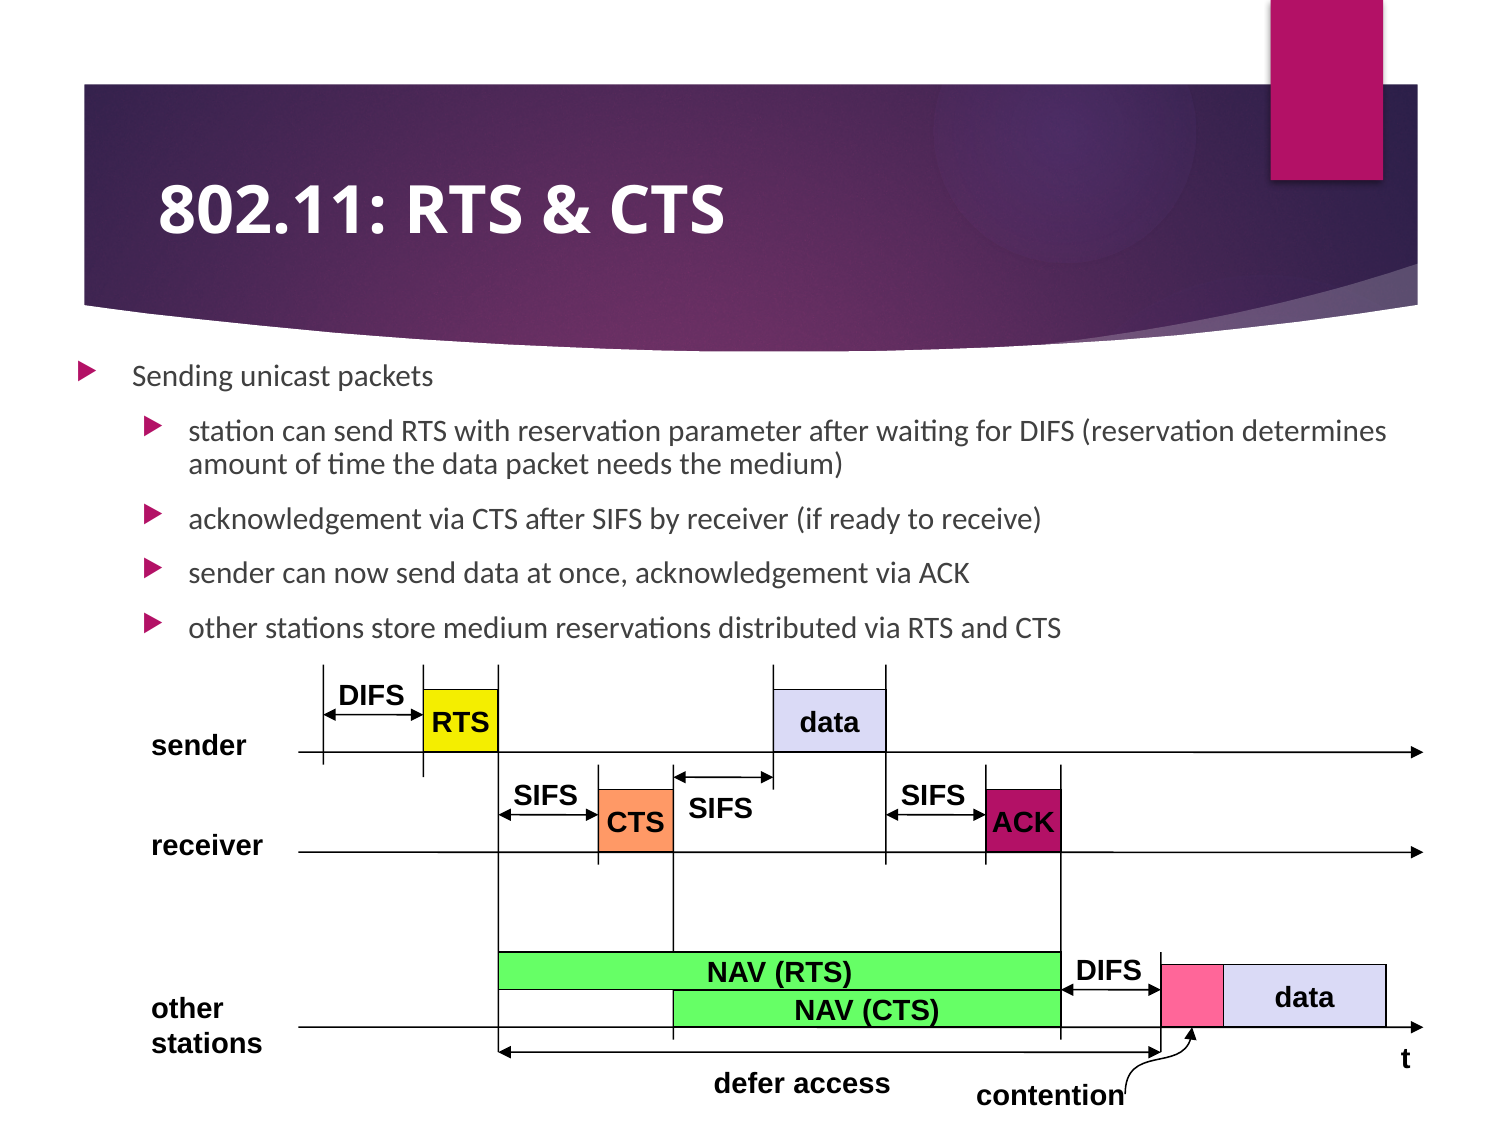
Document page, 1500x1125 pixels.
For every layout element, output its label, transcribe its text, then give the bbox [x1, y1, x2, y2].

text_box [1124, 1026, 1193, 1095]
text_box NAV (RTS) [498, 952, 1060, 990]
text_box contention [961, 1069, 1141, 1119]
text_box SIFS [673, 781, 769, 832]
text_box [673, 771, 774, 784]
text_box sender [136, 719, 262, 769]
text_box [886, 746, 1424, 759]
text_box DIFS [323, 669, 420, 714]
text_box RTS [423, 689, 498, 753]
text_box [499, 1045, 1119, 1059]
text_box receiver [136, 819, 279, 869]
list Sending unicast packets station can send RTS with reservation parameter after waiting for DIFS (reservation determines amount of time the data packet needs the medium) acknowledgement via CTS after SIFS by receiver (if ready to receive) sender can now send data at once, acknowledgement via ACK other stations store medium reservations distributed via RTS and CTS [60, 352, 1486, 665]
text_box NAV (CTS) [673, 989, 1060, 1028]
text_box ACK [986, 789, 1060, 852]
text_box DIFS [336, 715, 410, 719]
text_box [1061, 846, 1424, 859]
text_box [1224, 1021, 1424, 1034]
title 802.11: RTS & CTS [143, 132, 1419, 283]
text_box data [774, 689, 885, 753]
text_box [1061, 983, 1160, 996]
text_box defer access [698, 1056, 906, 1107]
text_box DIFS [1074, 990, 1148, 994]
text_box SIFS [886, 769, 981, 819]
text_box data [1224, 964, 1386, 1027]
text_box t [1386, 1031, 1426, 1082]
text_box DIFS [1061, 944, 1158, 989]
text_box SIFS [499, 769, 594, 819]
text_box CTS [599, 789, 673, 853]
text_box [1160, 964, 1224, 1028]
text_box [323, 708, 423, 721]
text_box other stations [136, 981, 278, 1067]
